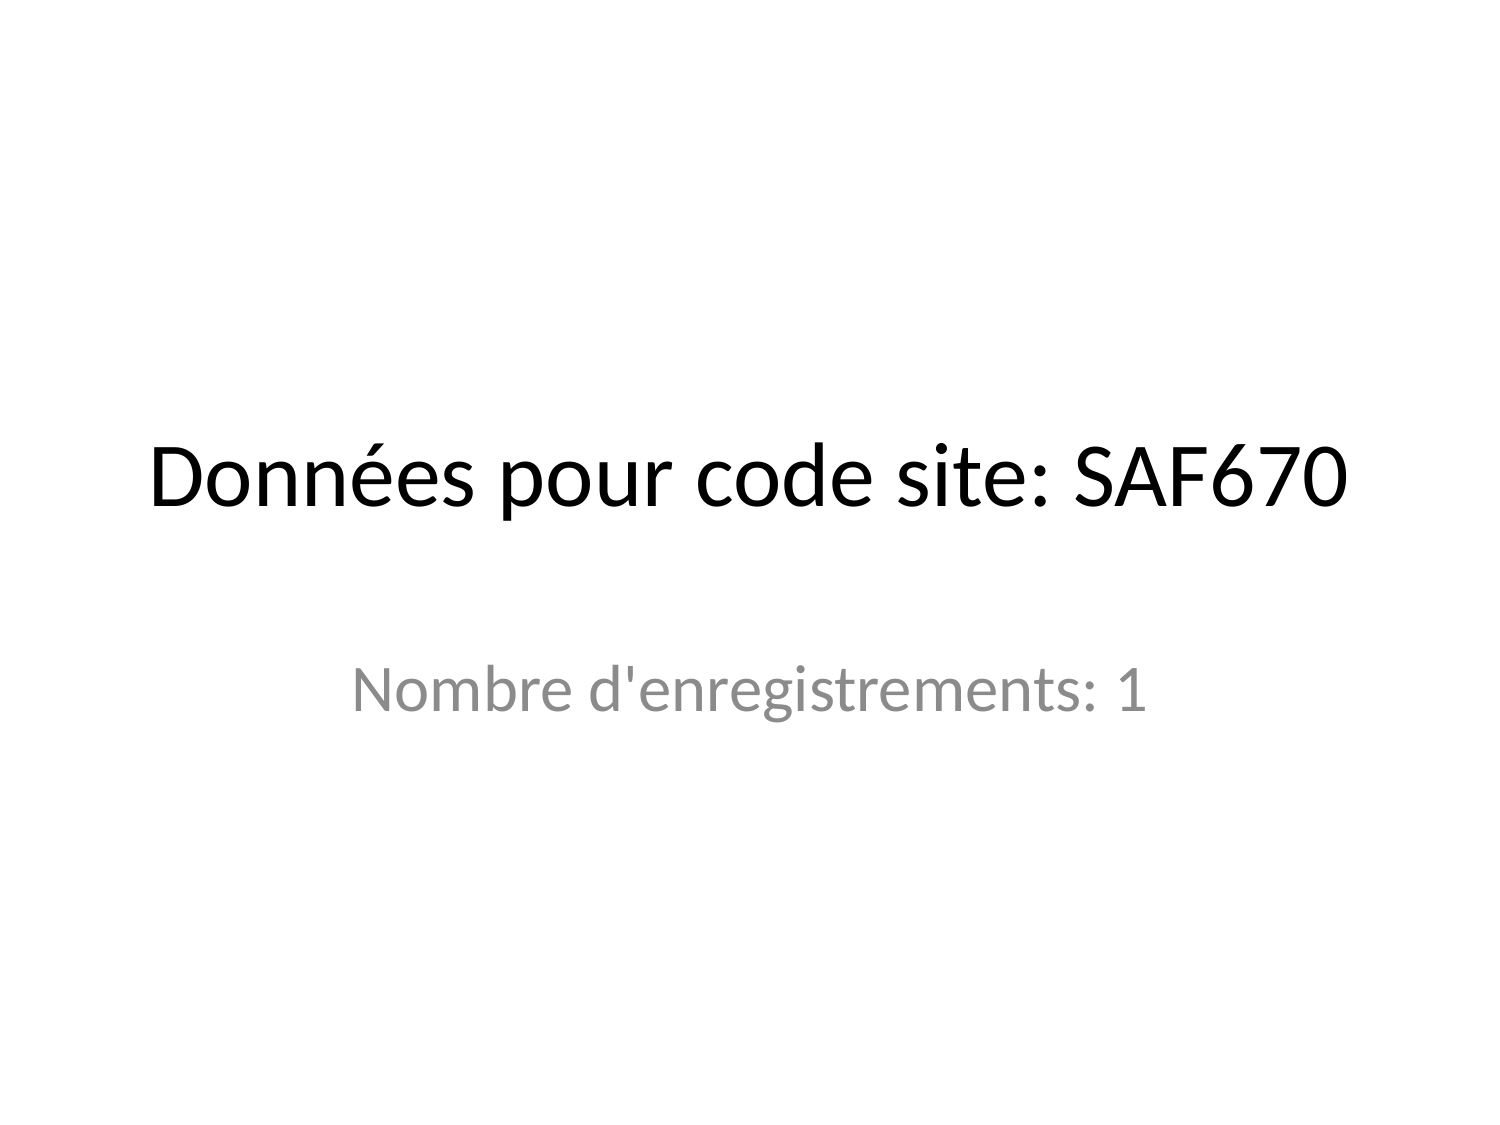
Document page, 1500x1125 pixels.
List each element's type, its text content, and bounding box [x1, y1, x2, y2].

title Données pour code site: SAF670 [112, 349, 1388, 591]
subtitle Nombre d'enregistrements: 1 [225, 637, 1275, 925]
